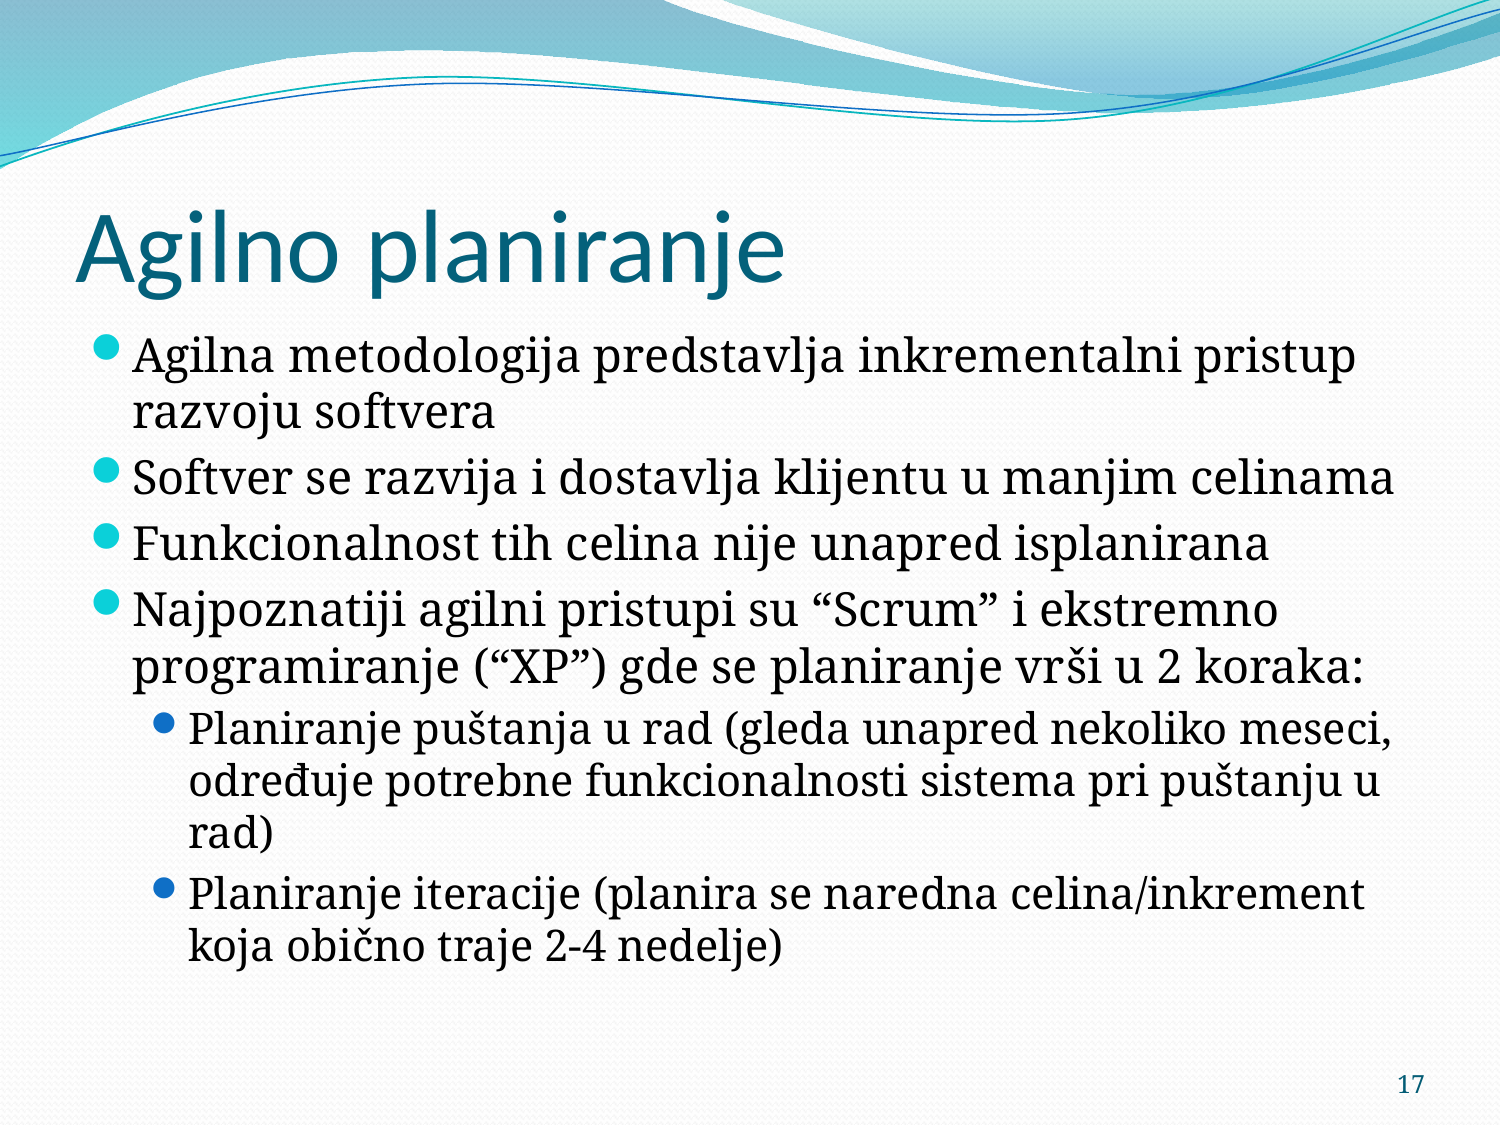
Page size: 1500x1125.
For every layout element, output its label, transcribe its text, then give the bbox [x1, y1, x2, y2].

list Agilna metodologija predstavlja inkrementalni pristup razvoju softvera Softver se razvija i dostavlja klijentu u manjim celinama Funkcionalnost tih celina nije unapred isplanirana Najpoznatiji agilni pristupi su “Scrum” i ekstremno programiranje (“XP”) gde se planiranje vrši u 2 koraka: Planiranje puštanja u rad (gleda unapred nekoliko meseci, određuje potrebne funkcionalnosti sistema pri puštanju u rad) Planiranje iteracije (planira se naredna celina/inkrement koja obično traje 2-4 nedelje) [75, 317, 1425, 1038]
slide_number 17 [1299, 1042, 1425, 1103]
title Agilno planiranje [75, 115, 1425, 303]
